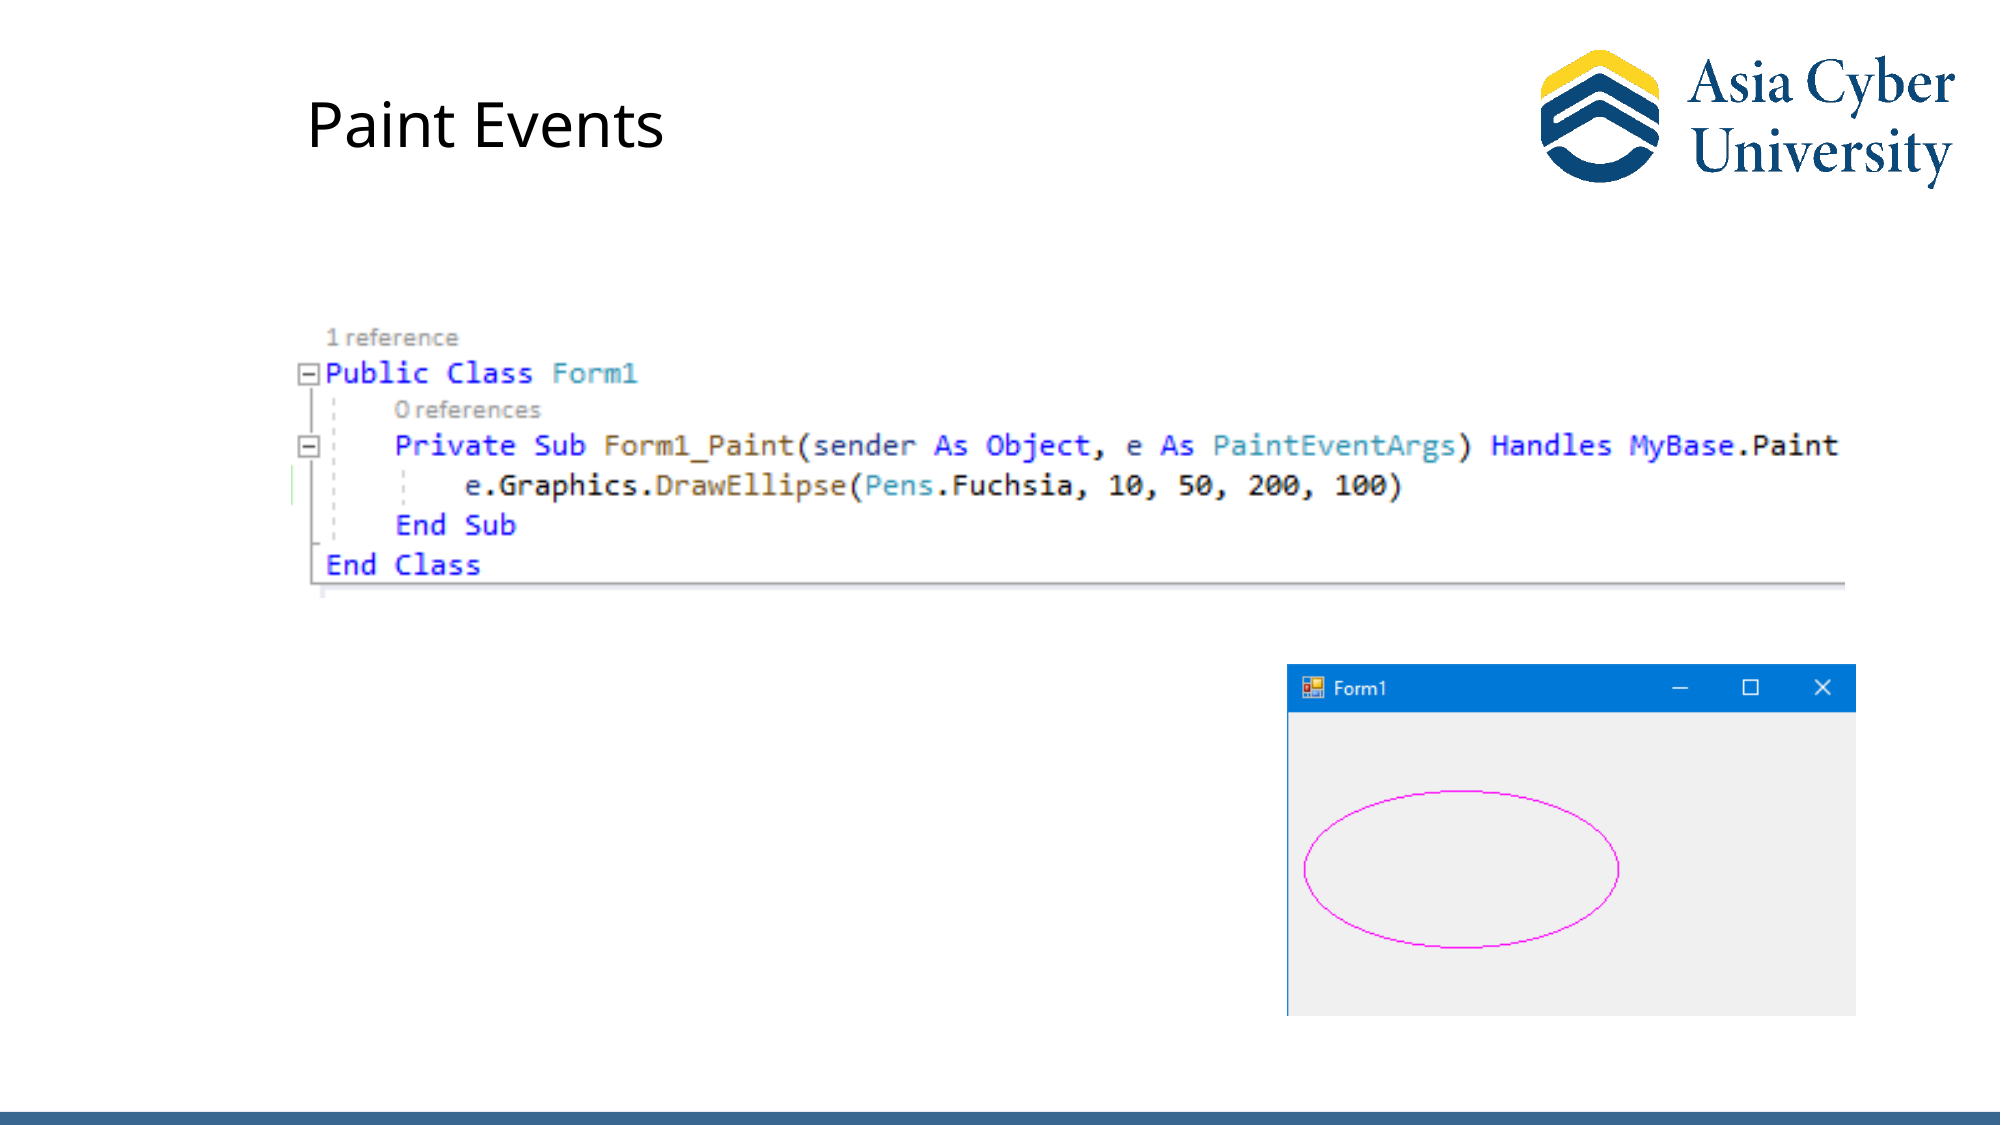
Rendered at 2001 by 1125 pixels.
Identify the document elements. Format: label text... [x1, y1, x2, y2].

title Paint Events [291, 66, 1475, 189]
picture [291, 324, 1845, 598]
picture [1541, 50, 1955, 189]
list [1287, 664, 1856, 1016]
